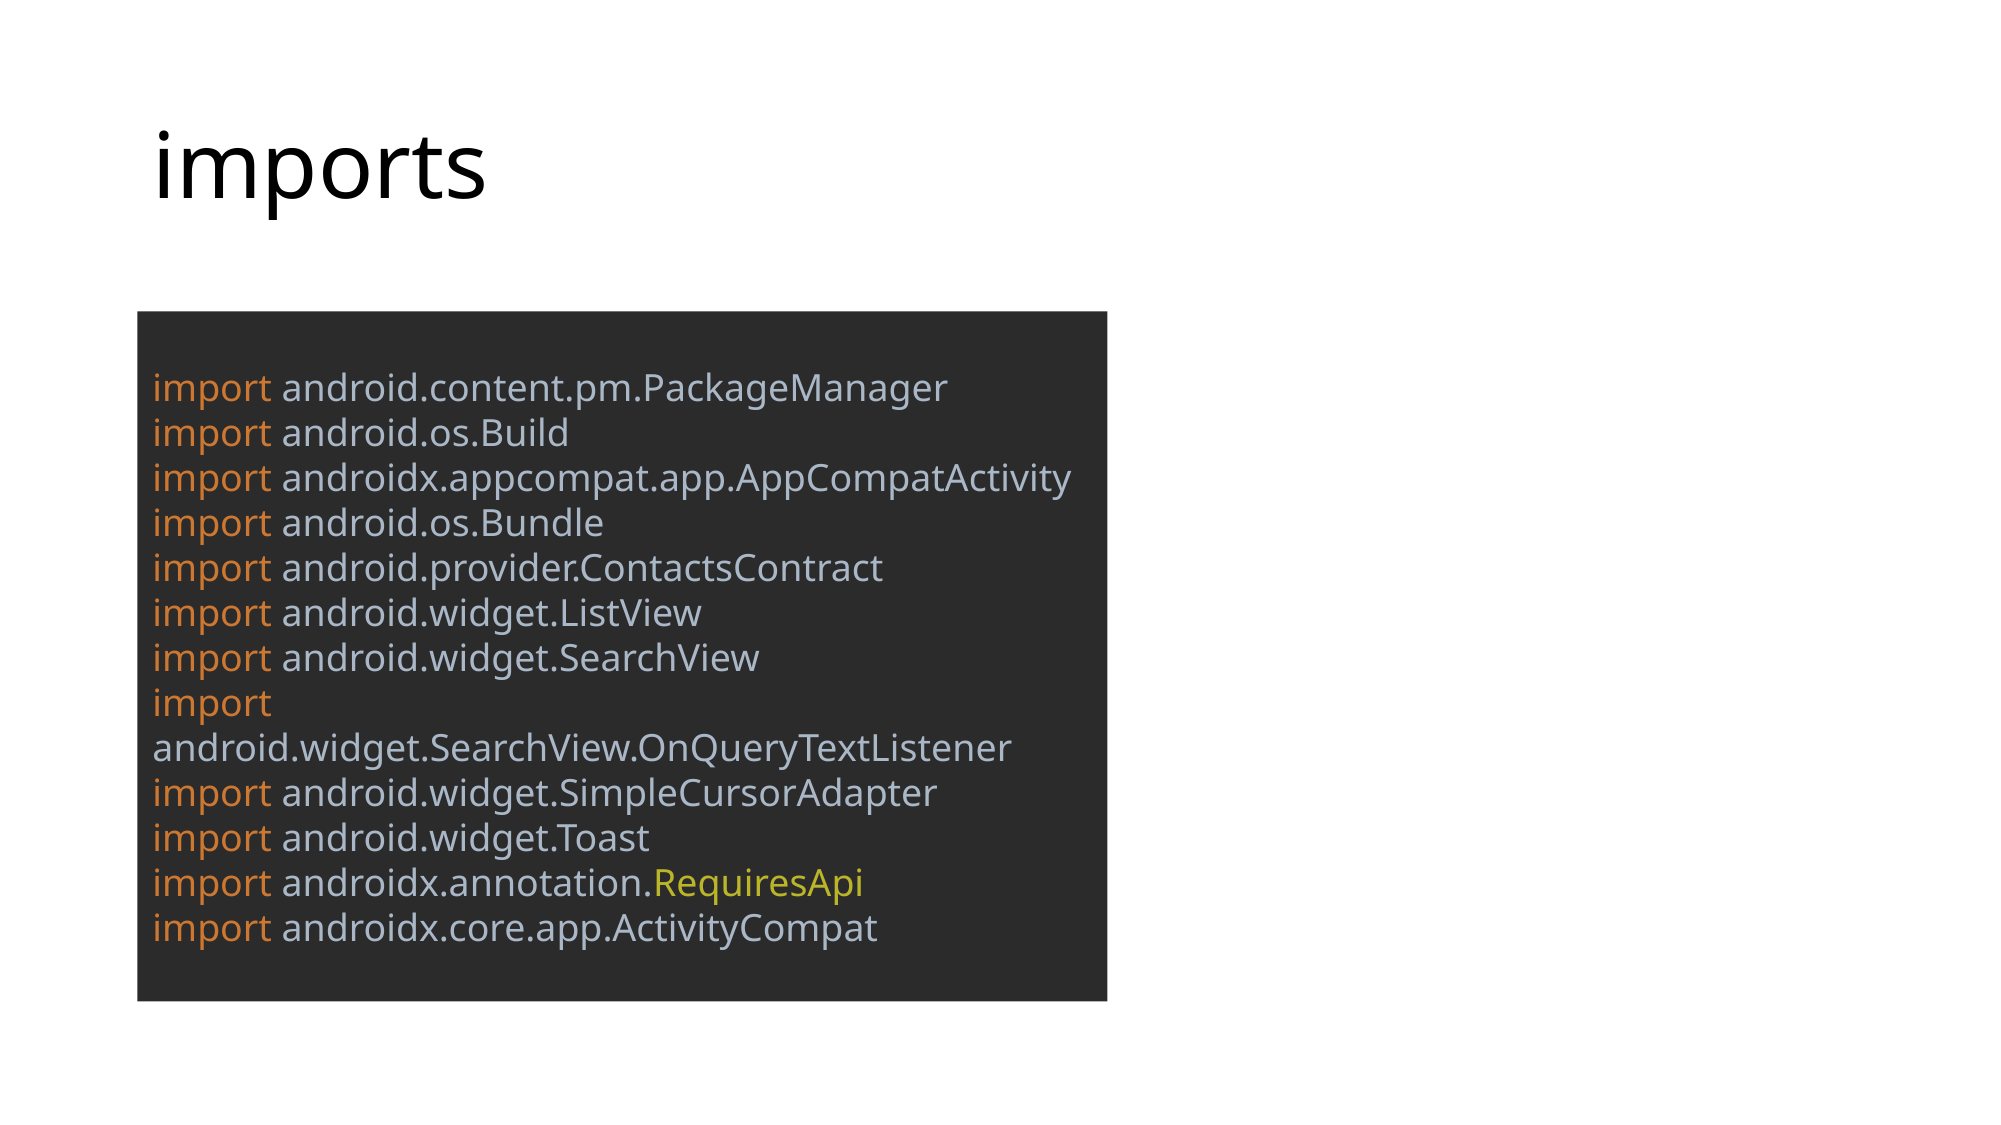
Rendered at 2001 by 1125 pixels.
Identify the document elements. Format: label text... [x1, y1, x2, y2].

list import android.content.pm.PackageManager import android.os.Build import androidx.appcompat.app.AppCompatActivity import android.os.Bundle import android.provider.ContactsContract import android.widget.ListView import android.widget.SearchView import android.widget.SearchView.OnQueryTextListener import android.widget.SimpleCursorAdapter import android.widget.Toast import androidx.annotation.RequiresApi import androidx.core.app.ActivityCompat [137, 311, 1108, 1002]
title imports [137, 59, 1863, 278]
